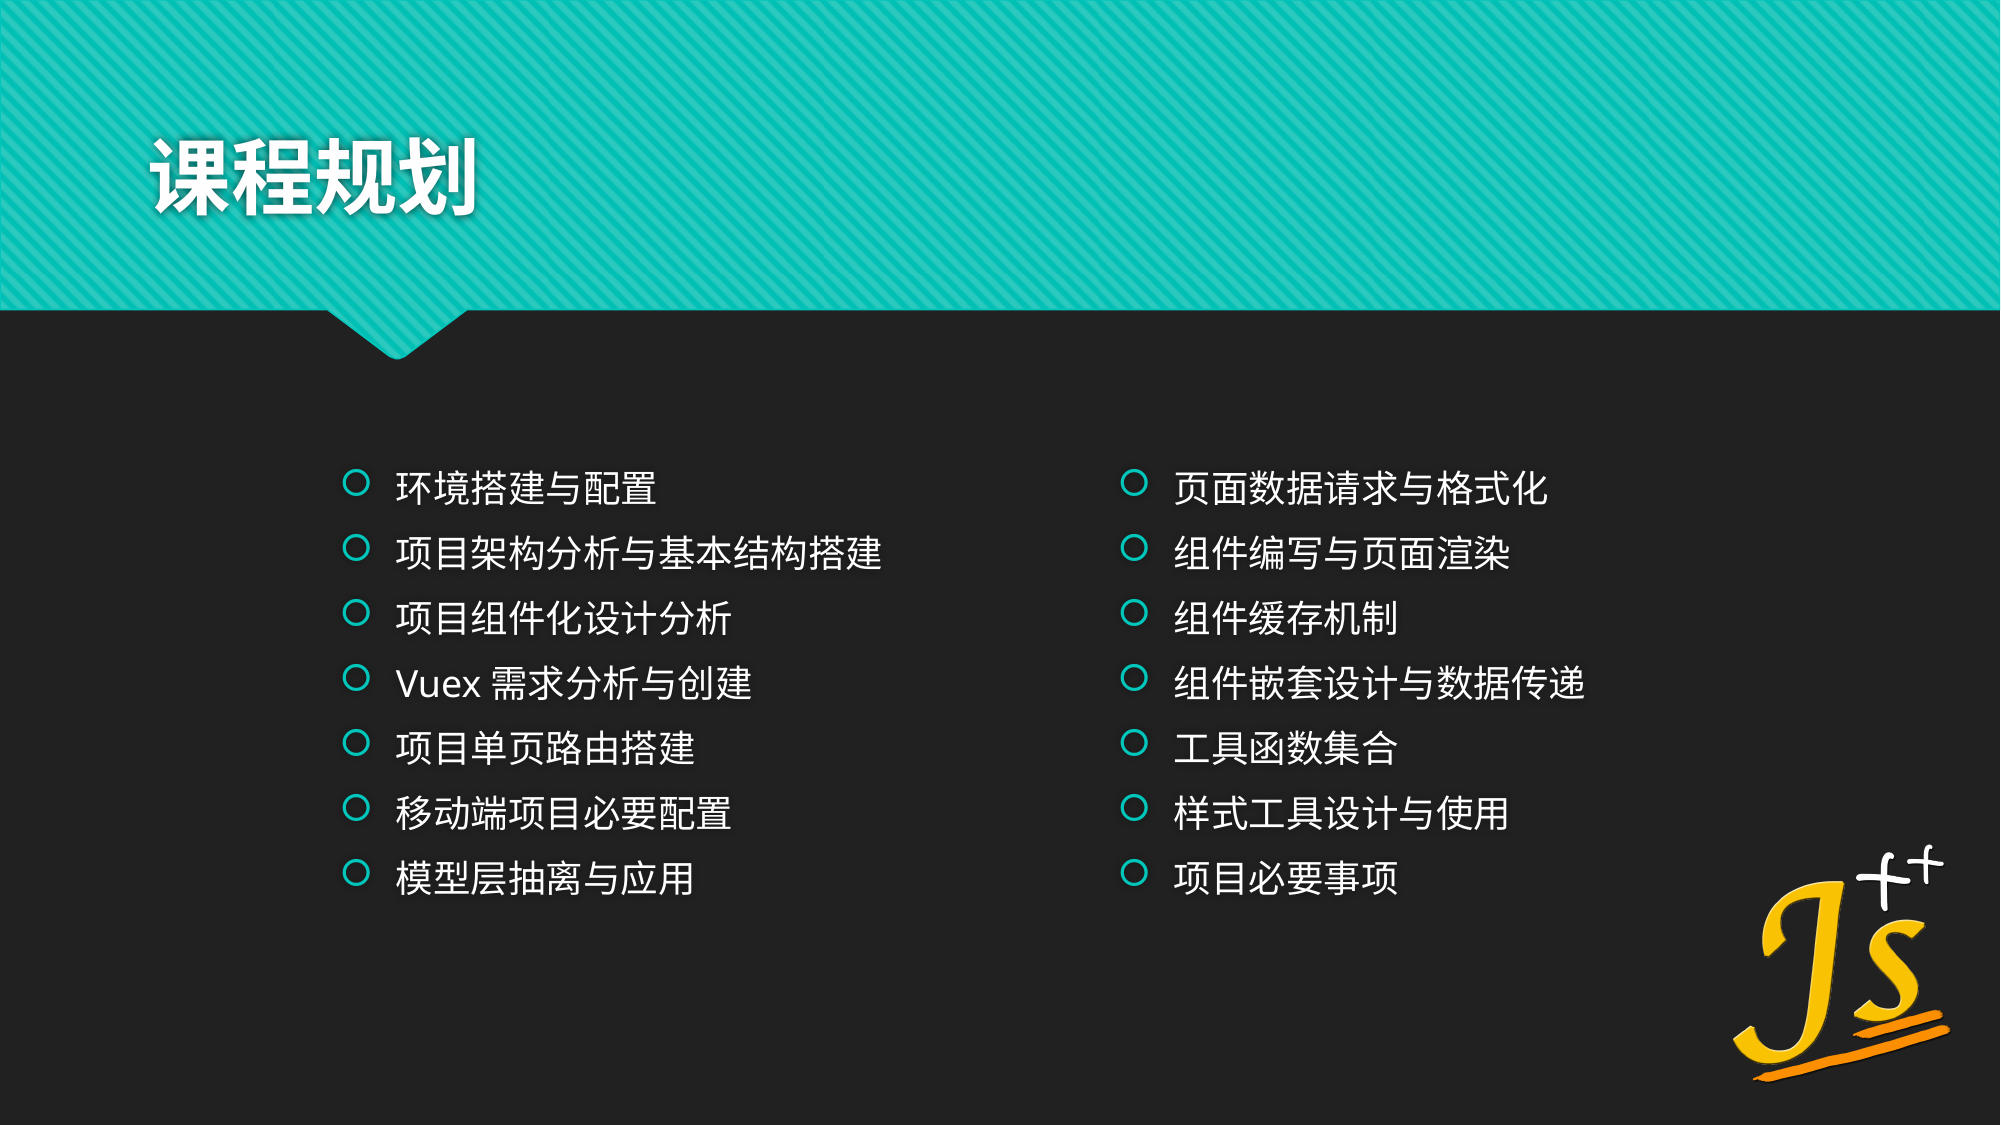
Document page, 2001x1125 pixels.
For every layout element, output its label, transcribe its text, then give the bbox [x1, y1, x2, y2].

picture [1676, 799, 2000, 1123]
list 环境搭建与配置 项目架构分析与基本结构搭建 项目组件化设计分析 Vuex需求分析与创建 项目单页路由搭建 移动端项目必要配置 模型层抽离与应用 [324, 384, 931, 982]
text_box 页面数据请求与格式化 组件编写与页面渲染 组件缓存机制 组件嵌套设计与数据传递 工具函数集合 样式工具设计与使用 项目必要事项 [1102, 384, 1709, 982]
title 课程规划 [132, 73, 1868, 233]
